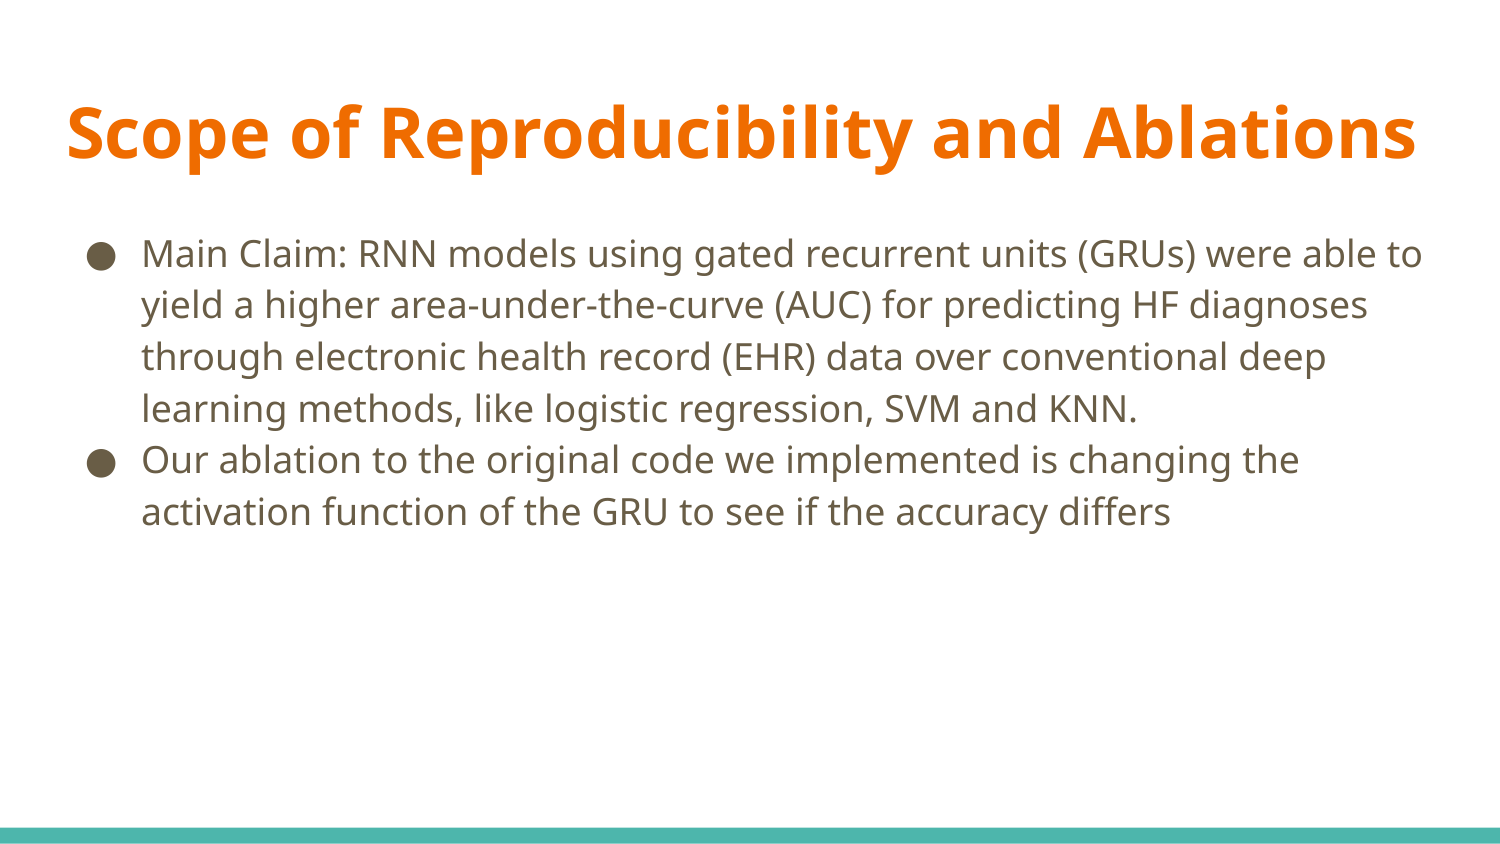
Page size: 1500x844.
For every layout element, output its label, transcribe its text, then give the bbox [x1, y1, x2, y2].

title Scope of Reproducibility and Ablations [51, 72, 1449, 189]
list Main Claim: RNN models using gated recurrent units (GRUs) were able to yield a higher area-under-the-curve (AUC) for predicting HF diagnoses through electronic health record (EHR) data over conventional deep learning methods, like logistic regression, SVM and KNN. Our ablation to the original code we implemented is changing the activation function of the GRU to see if the accuracy differs [51, 207, 1449, 750]
